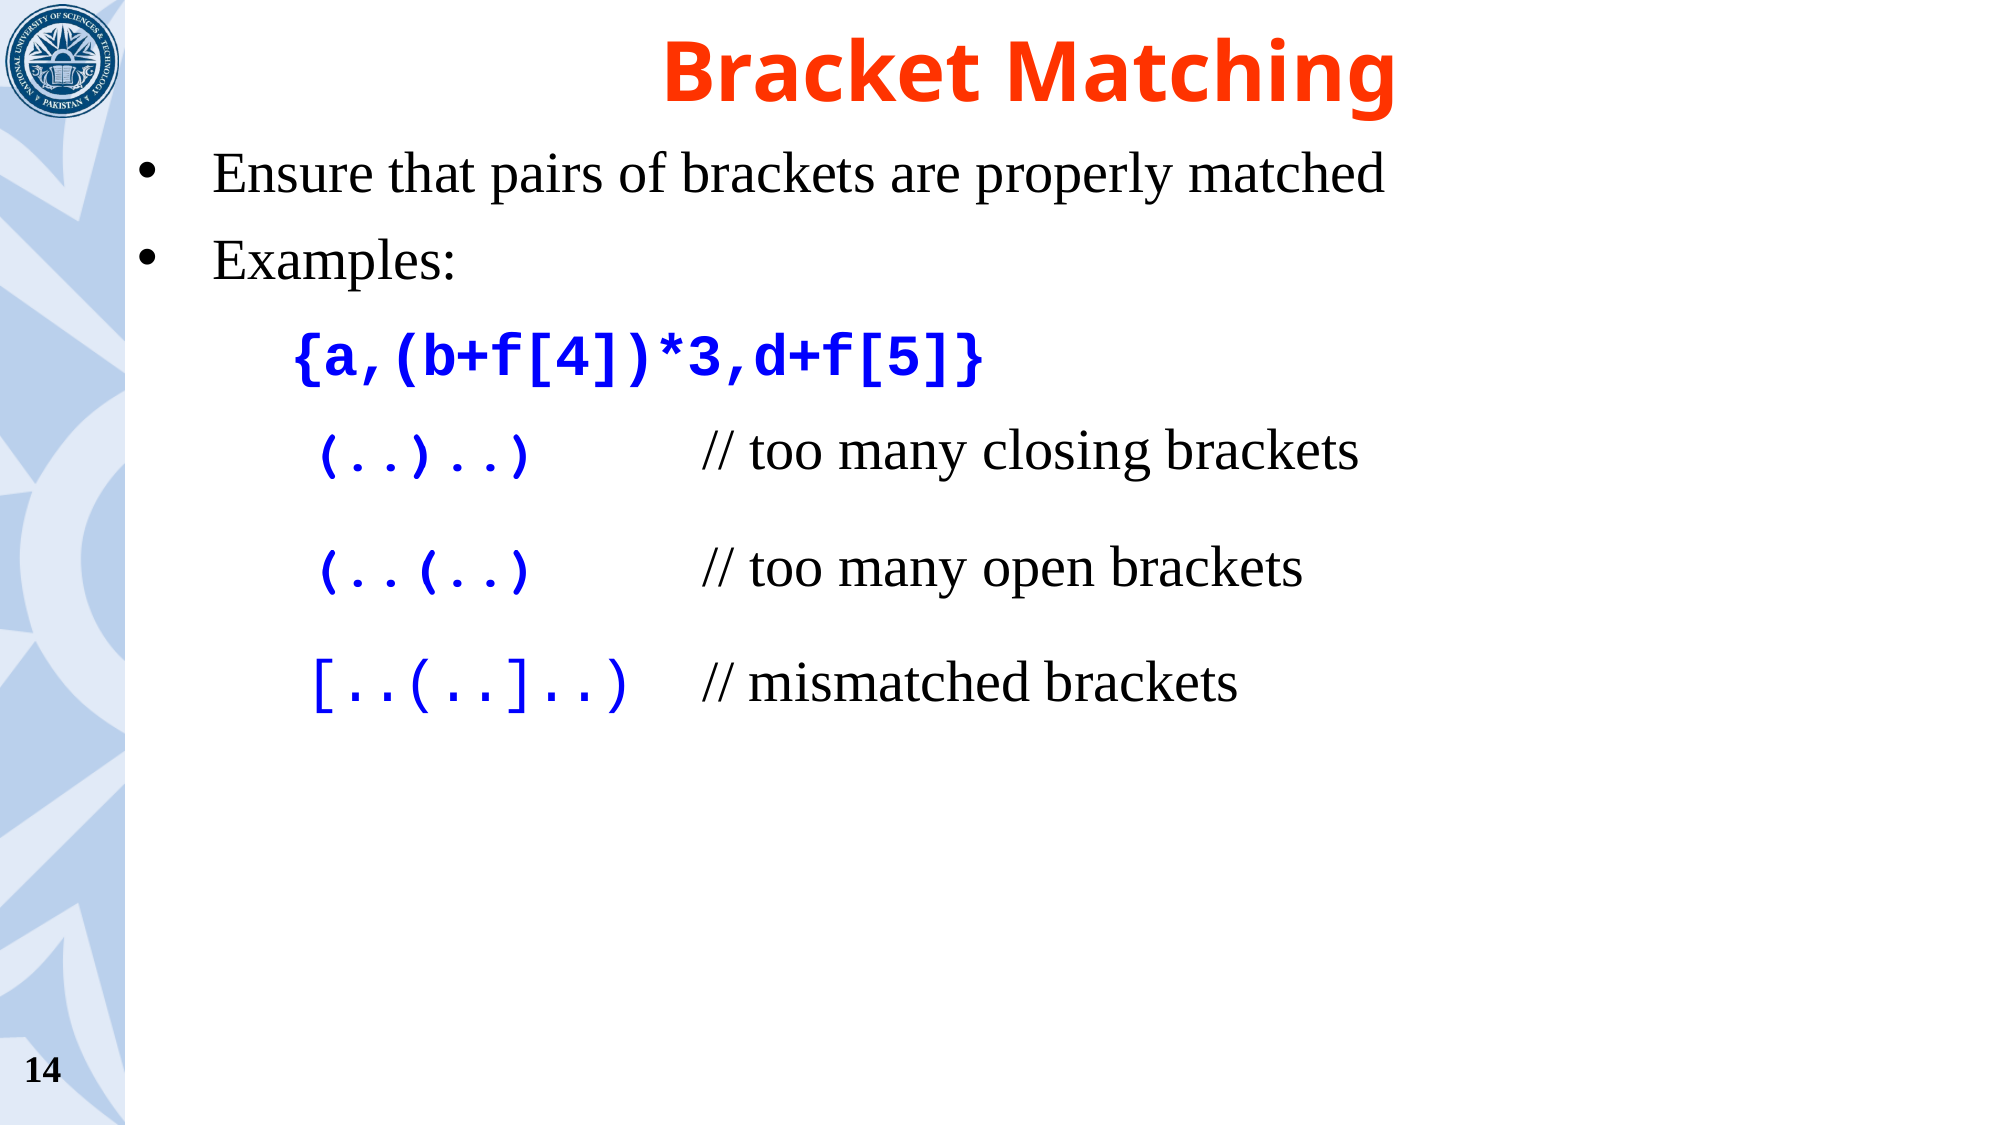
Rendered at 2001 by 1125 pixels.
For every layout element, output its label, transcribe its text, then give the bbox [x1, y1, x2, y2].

text_box // too many closing brackets // too many open brackets // mismatched brackets [700, 409, 1627, 714]
picture [0, 0, 125, 1125]
text_box Ensure that pairs of brackets are properly matched Examples: {a,(b+f[4])*3,d+f[5]} [135, 113, 1967, 390]
picture [321, 550, 526, 596]
slide_number 14 [9, 1037, 426, 1113]
title Bracket Matching [430, 0, 1627, 163]
picture [321, 434, 526, 480]
text_box [..(..]..) [303, 641, 637, 714]
